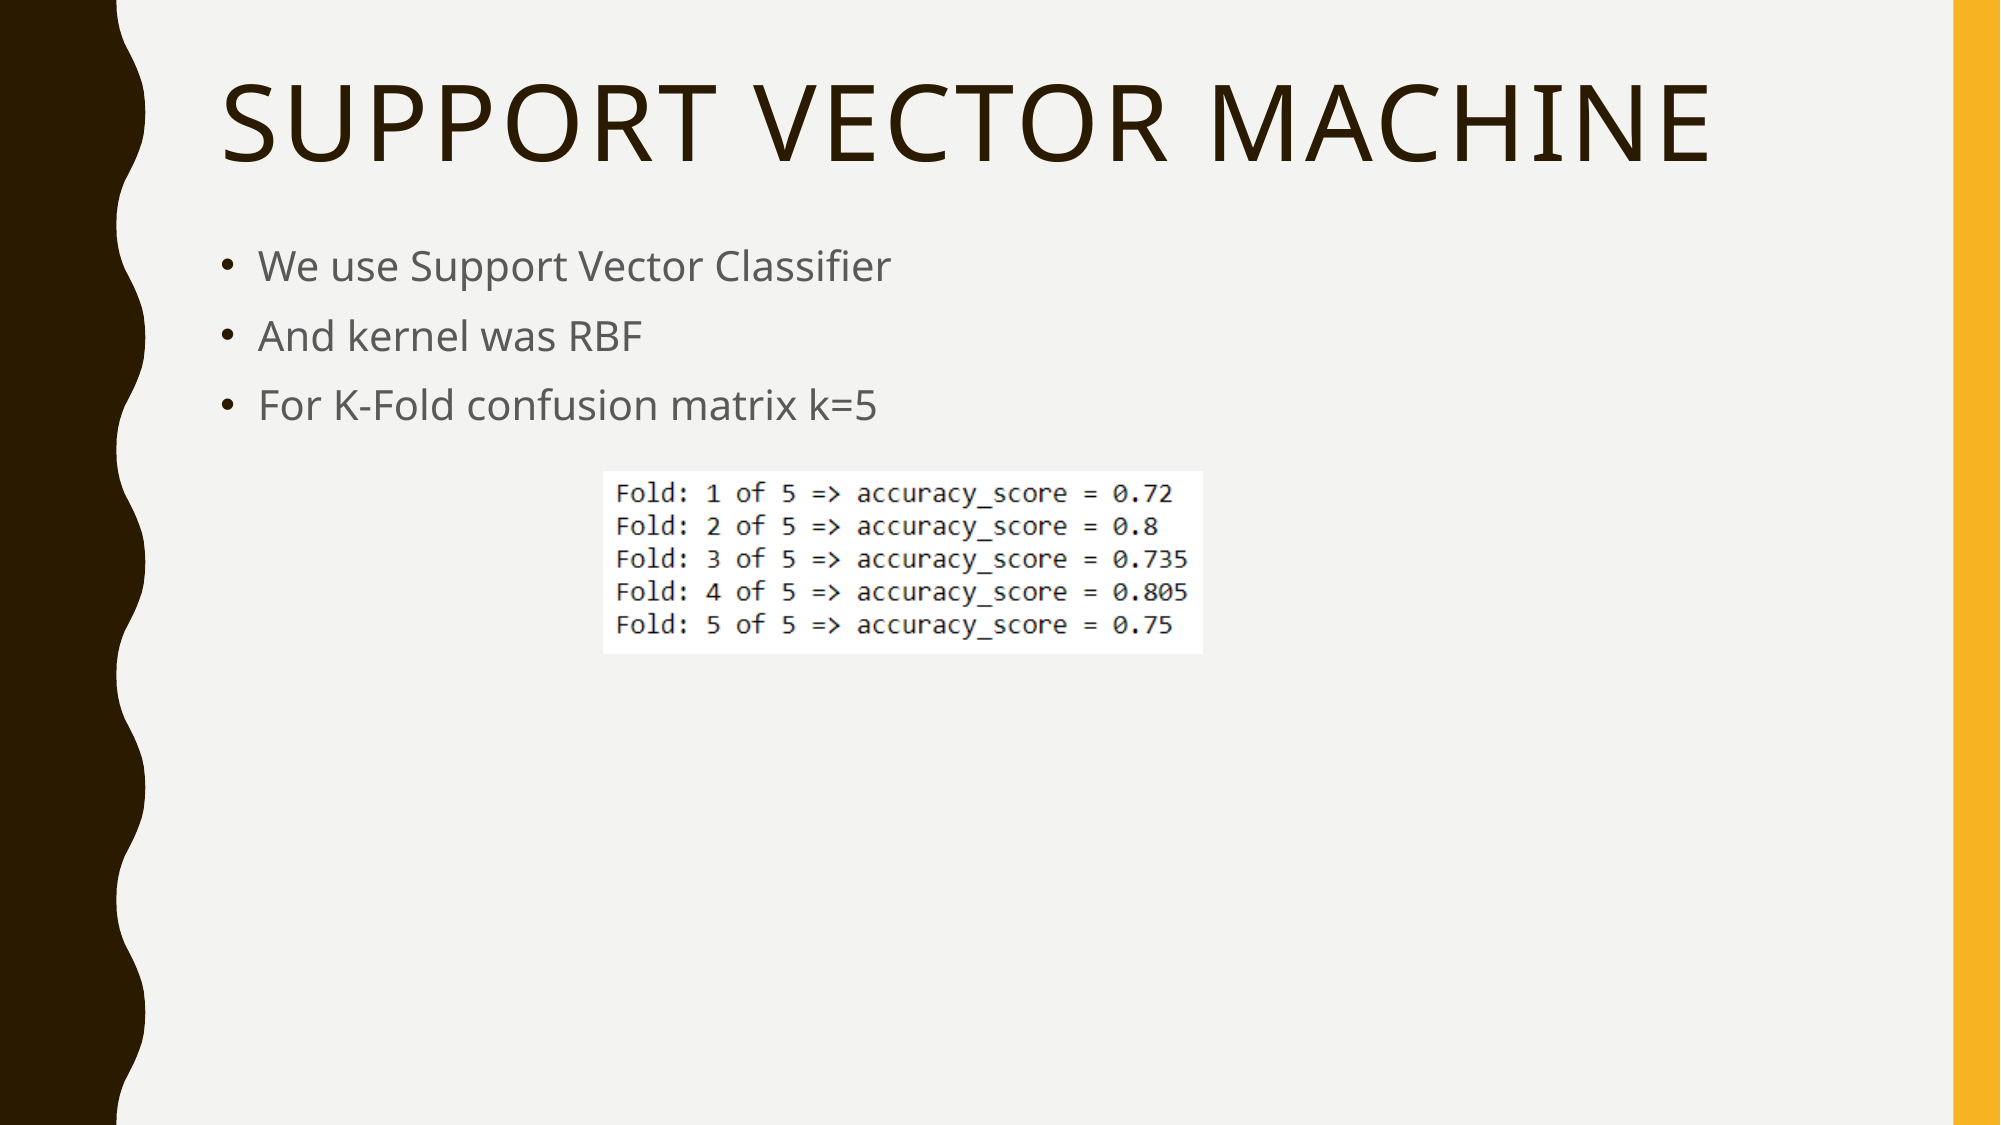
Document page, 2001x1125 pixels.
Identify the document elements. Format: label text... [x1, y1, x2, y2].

list We use Support Vector Classifier And kernel was RBF For K-Fold confusion matrix k=5 [205, 227, 1875, 965]
picture [603, 470, 1203, 654]
title Support vector machine [205, 62, 1875, 227]
